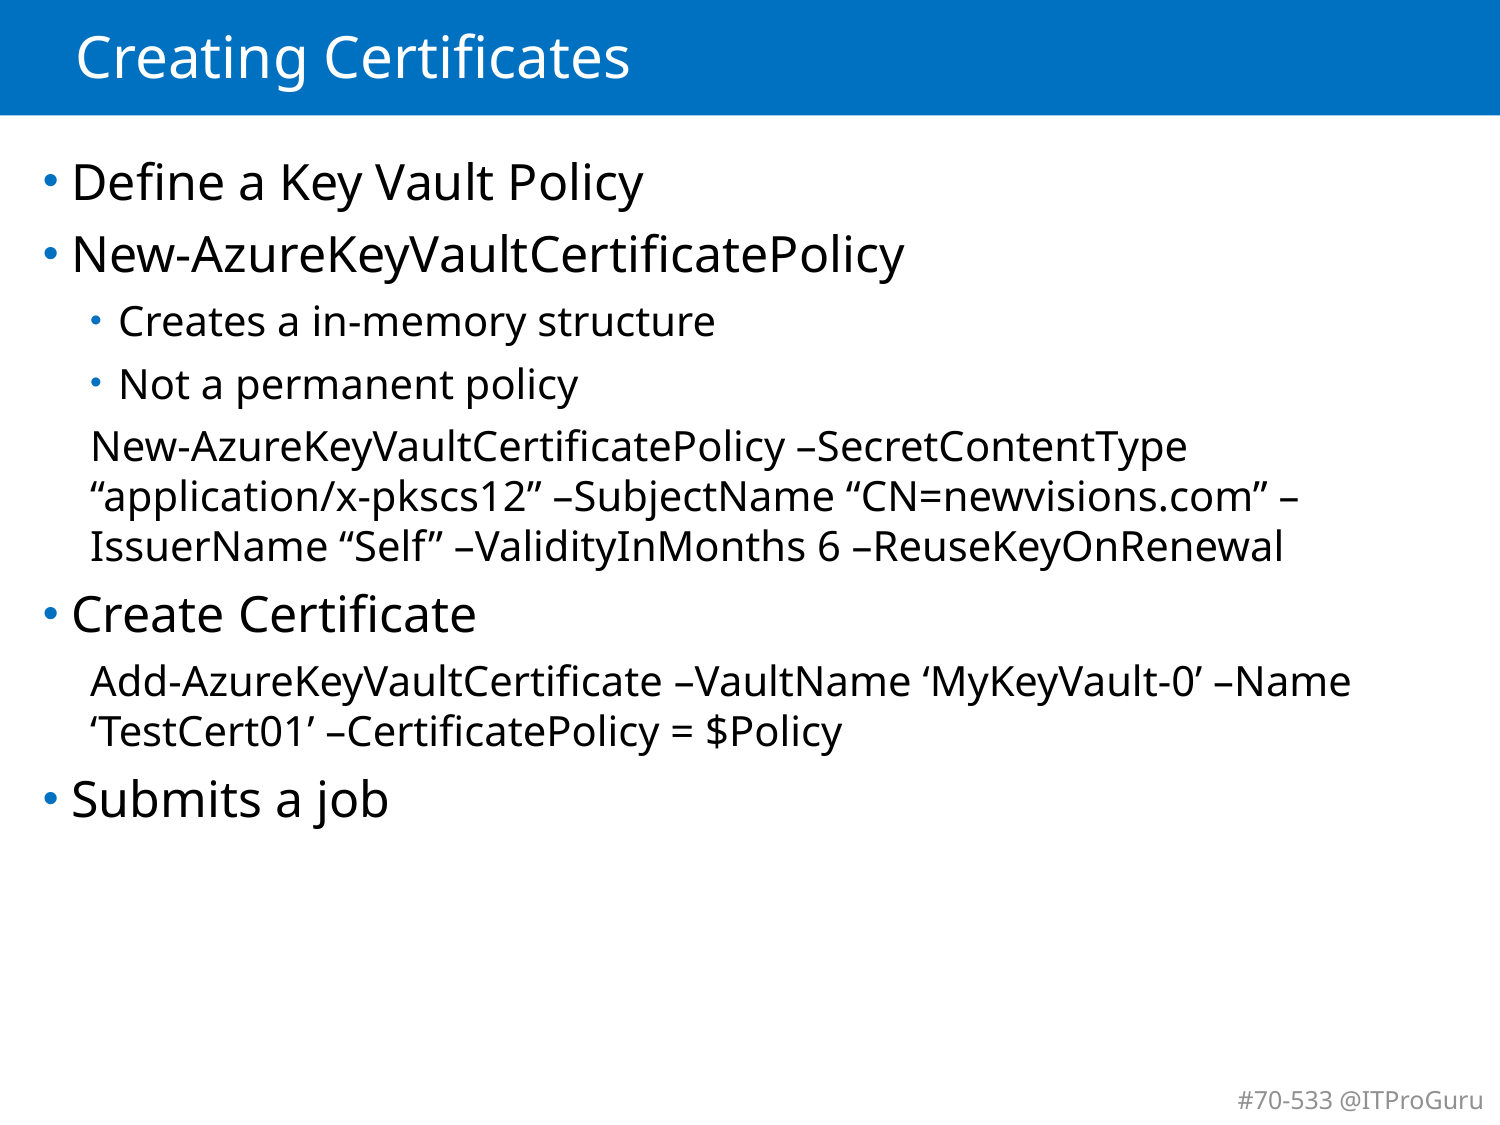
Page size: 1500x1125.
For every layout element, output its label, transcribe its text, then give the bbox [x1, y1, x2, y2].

title Creating Certificates [75, 0, 1351, 122]
list Define a Key Vault Policy New-AzureKeyVaultCertificatePolicy Creates a in-memory structure Not a permanent policy New-AzureKeyVaultCertificatePolicy –SecretContentType “application/x-pkscs12” –SubjectName “CN=newvisions.com” –IssuerName “Self” –ValidityInMonths 6 –ReuseKeyOnRenewal Create Certificate Add-AzureKeyVaultCertificate –VaultName ‘MyKeyVault-0’ –Name ‘TestCert01’ –CertificatePolicy = $Policy Submits a job [42, 149, 1450, 1013]
